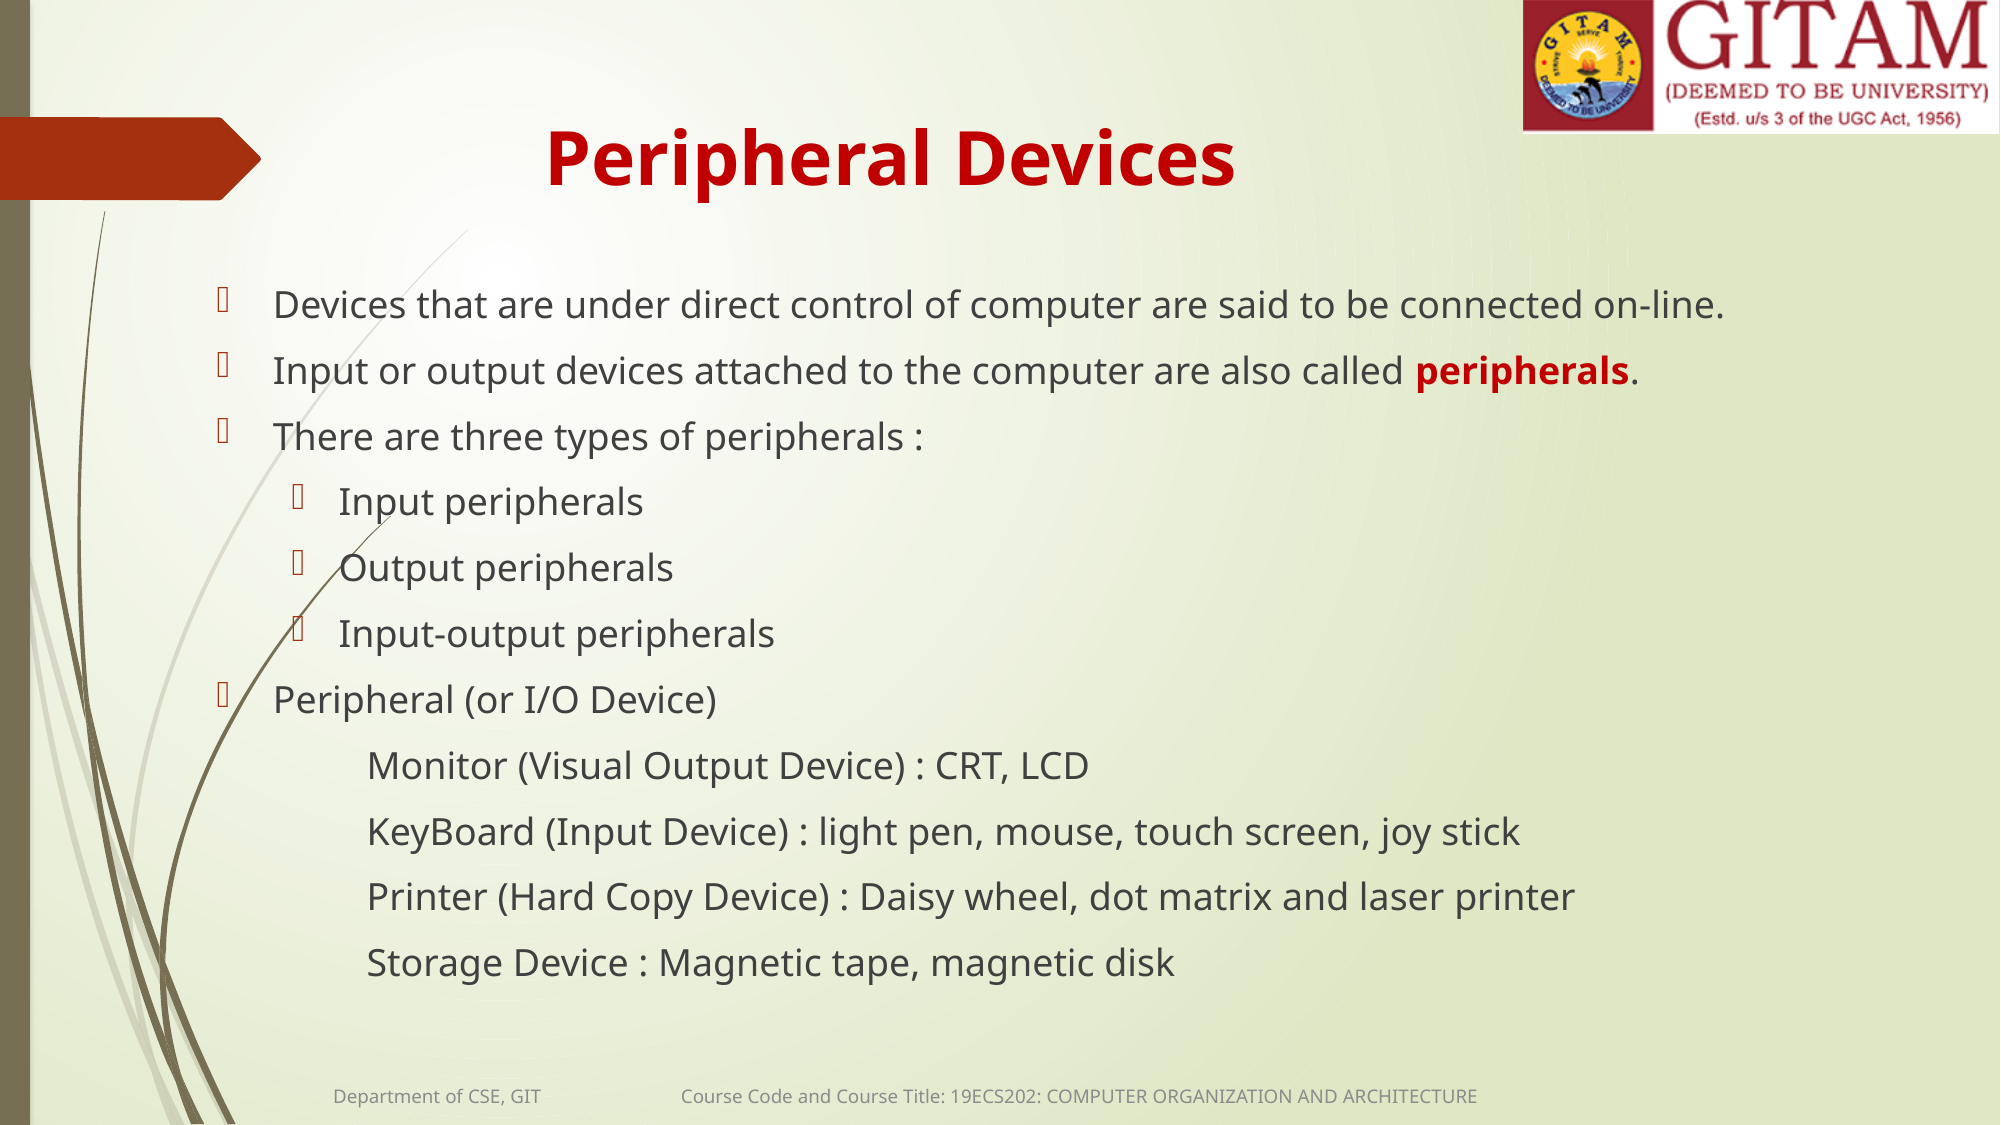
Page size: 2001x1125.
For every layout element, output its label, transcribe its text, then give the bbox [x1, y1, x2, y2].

slide_number [61, 1063, 259, 1123]
picture [1523, 0, 1999, 134]
list Devices that are under direct control of computer are said to be connected on-line. Input or output devices attached to the computer are also called peripherals. There are three types of peripherals : Input peripherals Output peripherals Input-output peripherals Peripheral (or I/O Device) Monitor (Visual Output Device) : CRT, LCD KeyBoard (Input Device) : light pen, mouse, touch screen, joy stick Printer (Hard Copy Device) : Daisy wheel, dot matrix and laser printer Storage Device : Magnetic tape, magnetic disk [201, 273, 1882, 987]
title Peripheral Devices [159, 102, 1622, 314]
footer Department of CSE, GIT Course Code and Course Title: 19ECS202: COMPUTER ORGANIZATION AND ARCHITECTURE [318, 1067, 1548, 1125]
